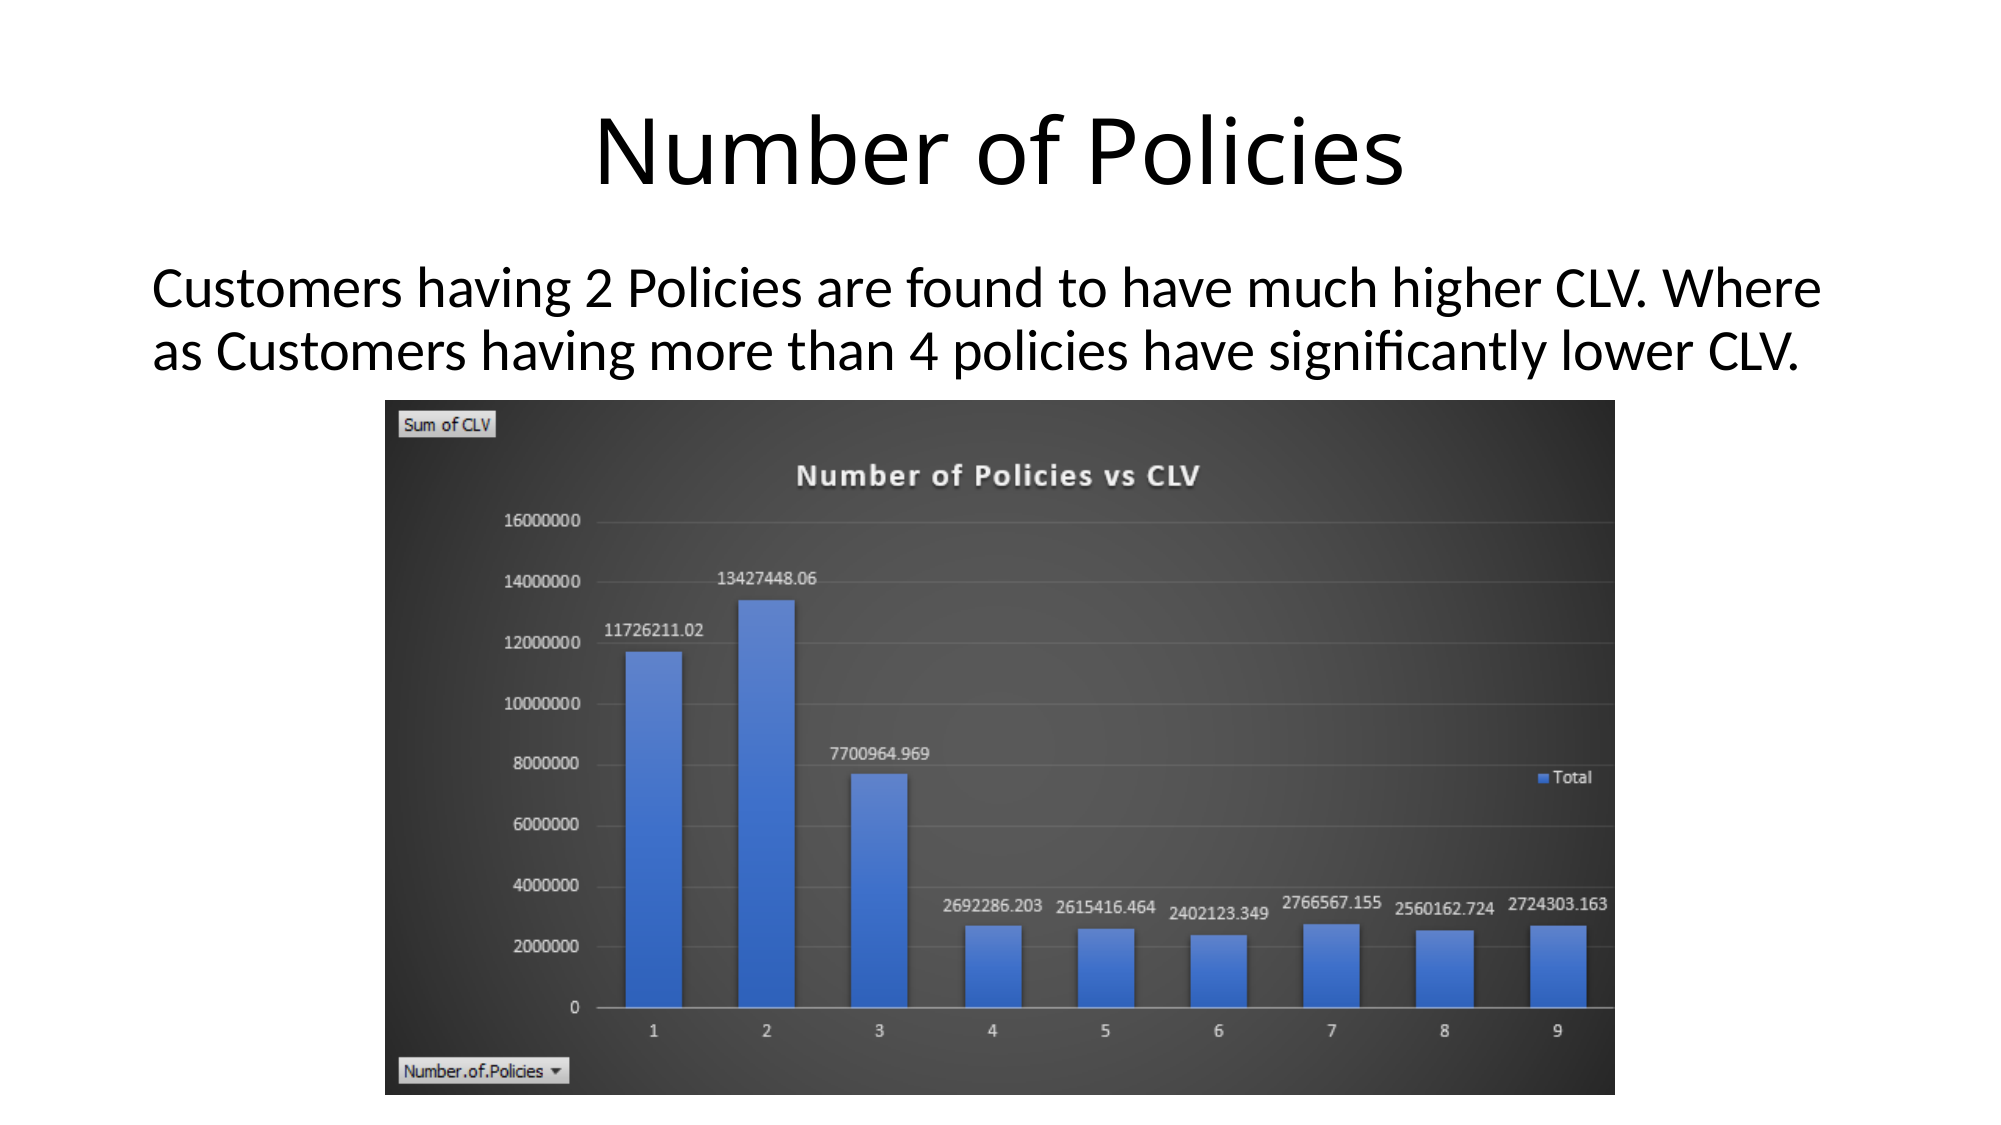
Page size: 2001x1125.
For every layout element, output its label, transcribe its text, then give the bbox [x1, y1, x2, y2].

title Number of Policies [137, 59, 1863, 249]
picture [385, 400, 1615, 1095]
list Customers having 2 Policies are found to have much higher CLV. Where as Customers having more than 4 policies have significantly lower CLV. [137, 249, 1863, 1014]
